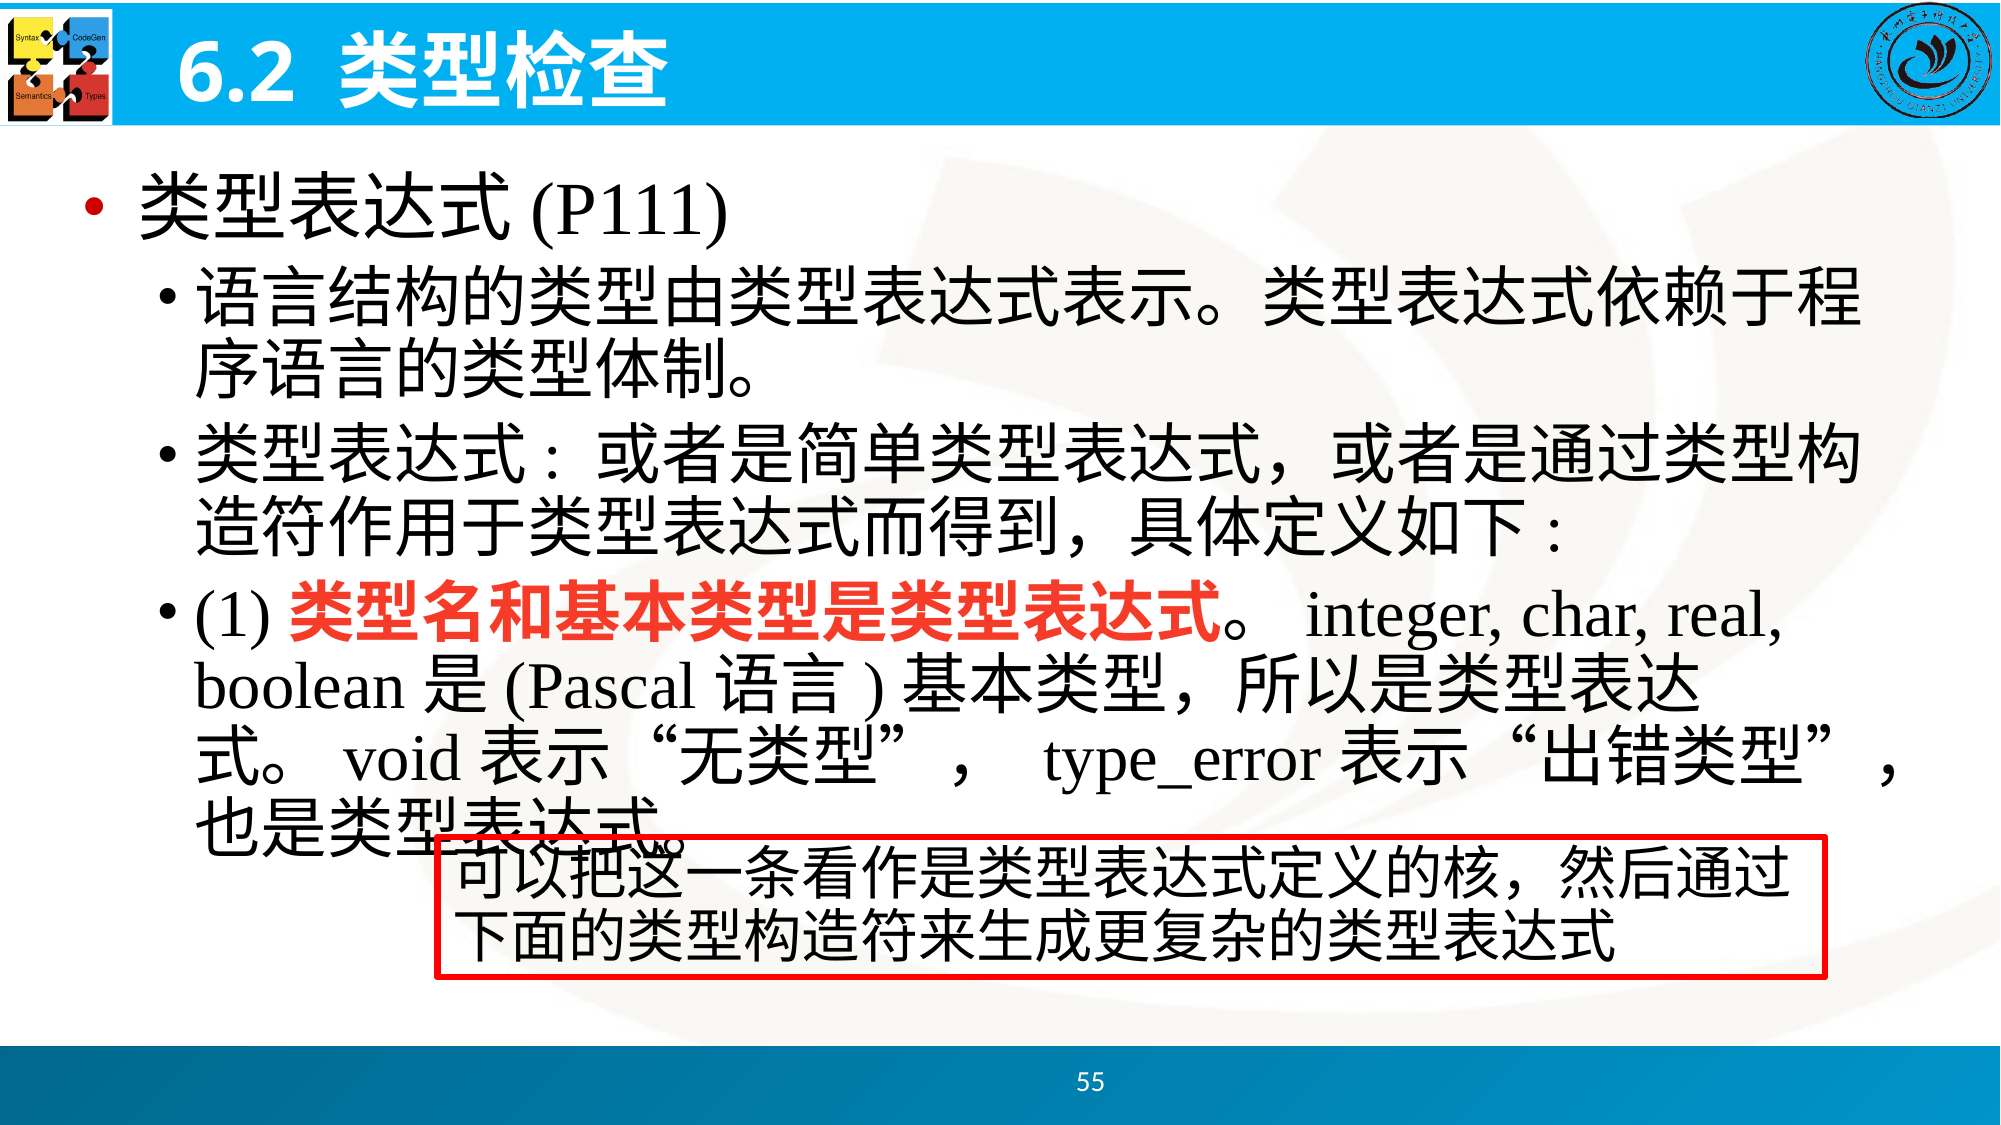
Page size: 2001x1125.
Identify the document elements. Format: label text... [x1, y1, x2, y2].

slide_number 55 [873, 1042, 1308, 1118]
list 类型表达式(P111) 语言结构的类型由类型表达式表示。类型表达式依赖于程序语言的类型体制。 类型表达式: 或者是简单类型表达式，或者是通过类型构造符作用于类型表达式而得到，具体定义如下: (1)类型名和基本类型是类型表达式。integer, char, real, boolean是(Pascal语言)基本类型，所以是类型表达式。void表示“无类型”， type_error表示“出错类型”，也是类型表达式。 [66, 162, 1934, 980]
title 6.2 类型检查 [162, 6, 1934, 126]
text_box 可以把这一条看作是类型表达式定义的核，然后通过下面的类型构造符来生成更复杂的类型表达式 [437, 836, 1825, 978]
